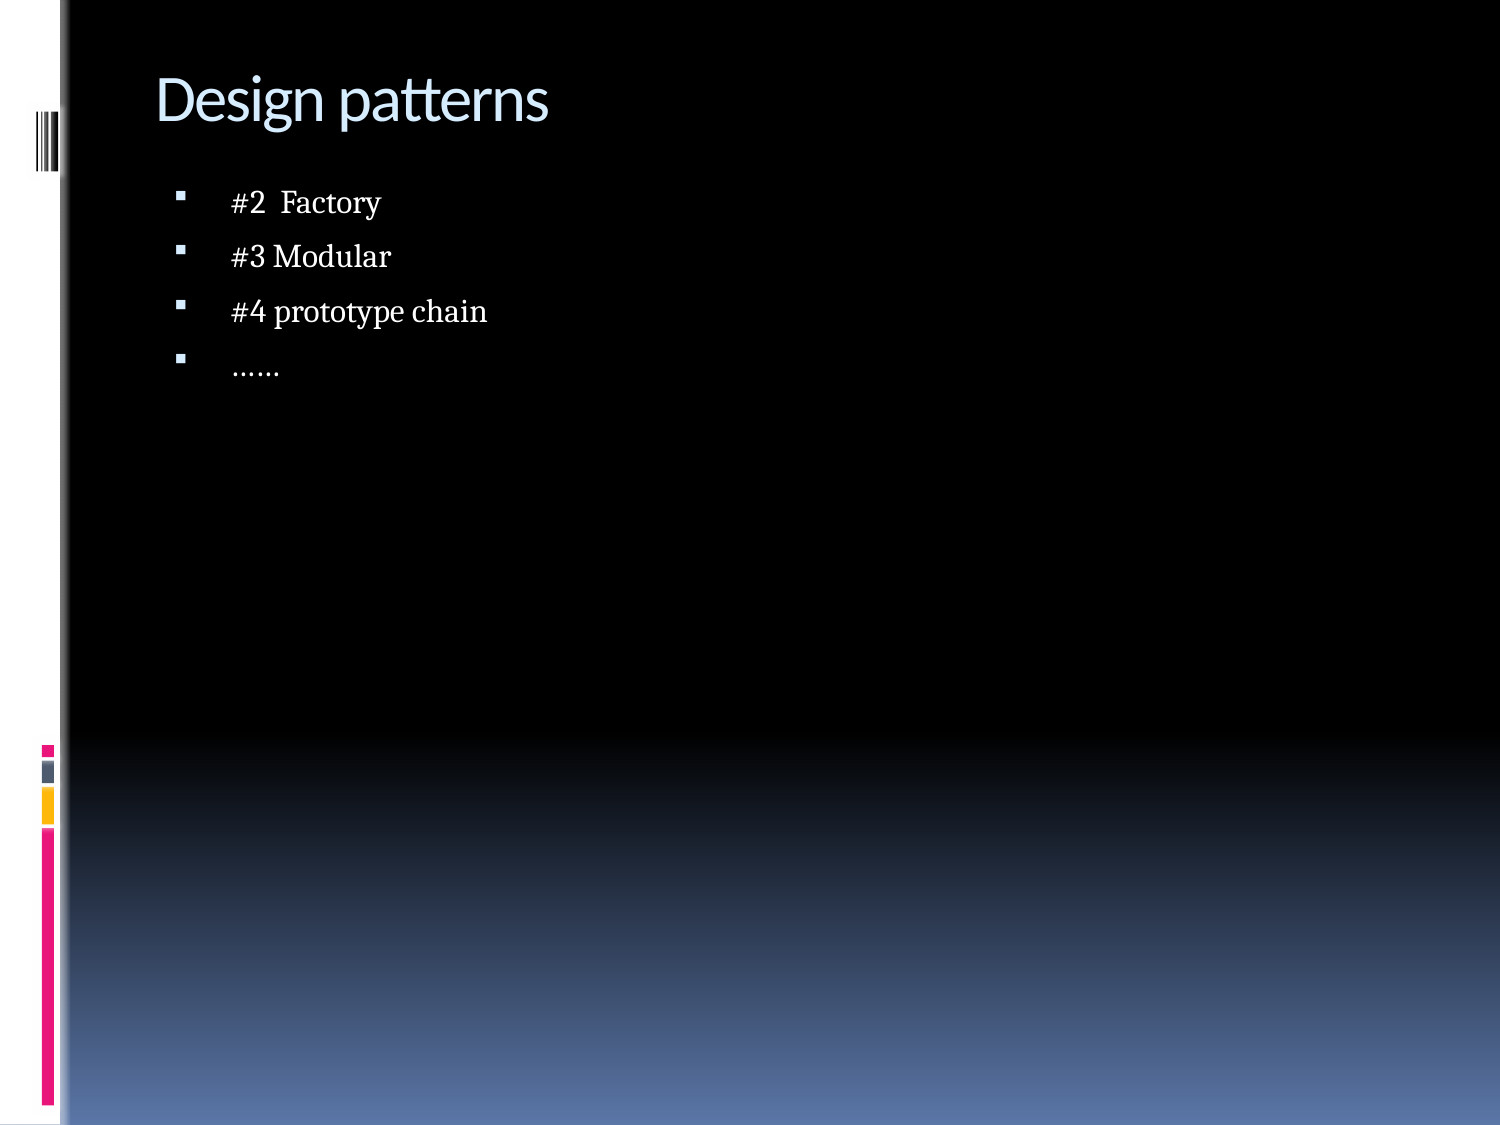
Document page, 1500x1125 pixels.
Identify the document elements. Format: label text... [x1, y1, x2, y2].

list #2 Factory #3 Modular #4 prototype chain …… [147, 172, 1423, 1035]
title Design patterns [140, 46, 1416, 139]
